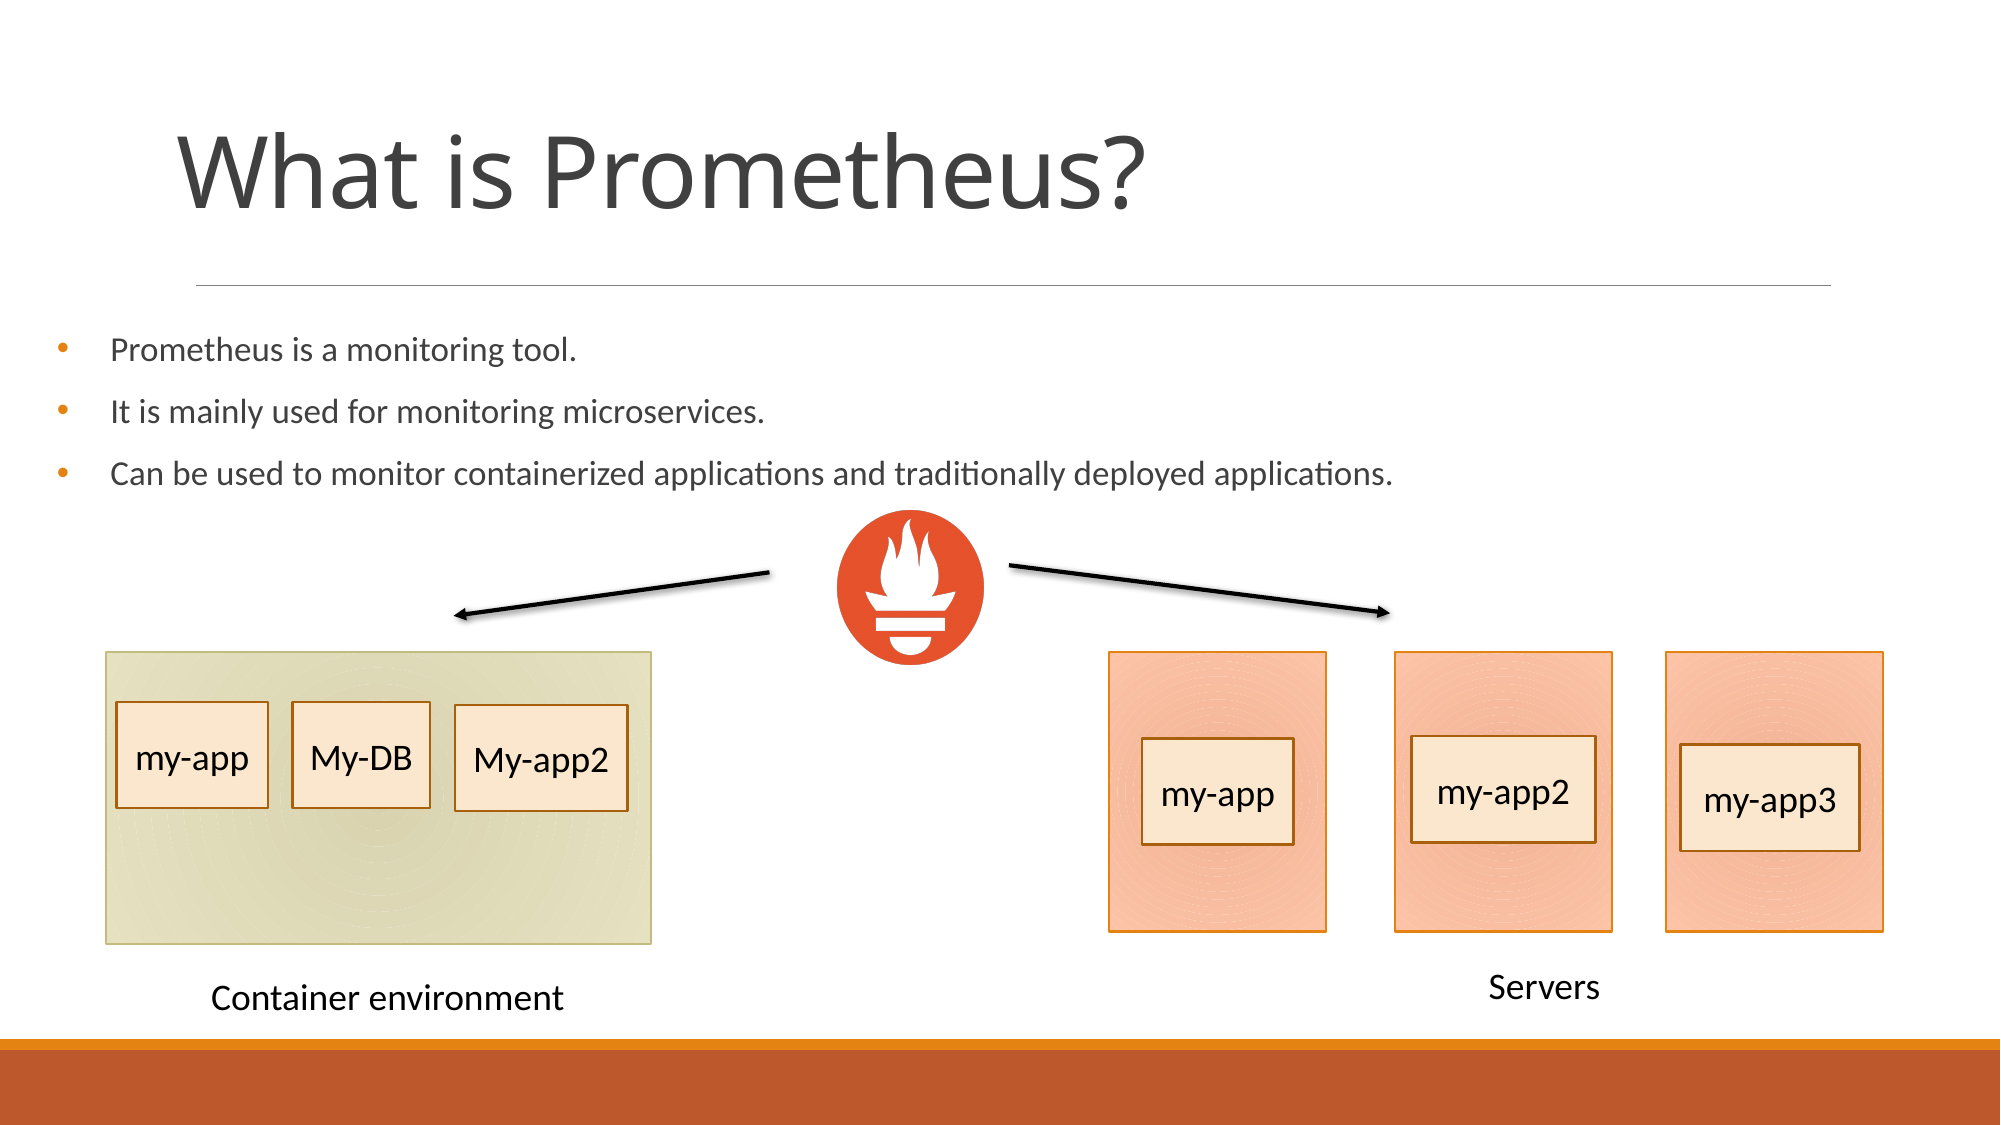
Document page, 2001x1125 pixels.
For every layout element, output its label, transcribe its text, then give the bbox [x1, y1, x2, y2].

text_box [105, 651, 652, 945]
picture [837, 509, 987, 666]
text_box my-app [1141, 737, 1295, 846]
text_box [452, 571, 770, 617]
text_box [1665, 651, 1884, 933]
text_box my-app [115, 701, 269, 809]
text_box [1108, 651, 1327, 933]
text_box My-app2 [454, 704, 629, 812]
text_box My-DB [291, 701, 431, 809]
text_box my-app2 [1410, 735, 1597, 844]
text_box Container environment [196, 965, 603, 1026]
title What is Prometheus? [161, 0, 1811, 237]
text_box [1008, 564, 1391, 614]
text_box Servers [1397, 955, 1692, 1015]
text_box [1394, 651, 1613, 933]
text_box my-app3 [1679, 743, 1861, 852]
list Prometheus is a monitoring tool. It is mainly used for monitoring microservices. Can be used to monitor containerized applications and traditionally deployed applications. [56, 323, 1901, 501]
